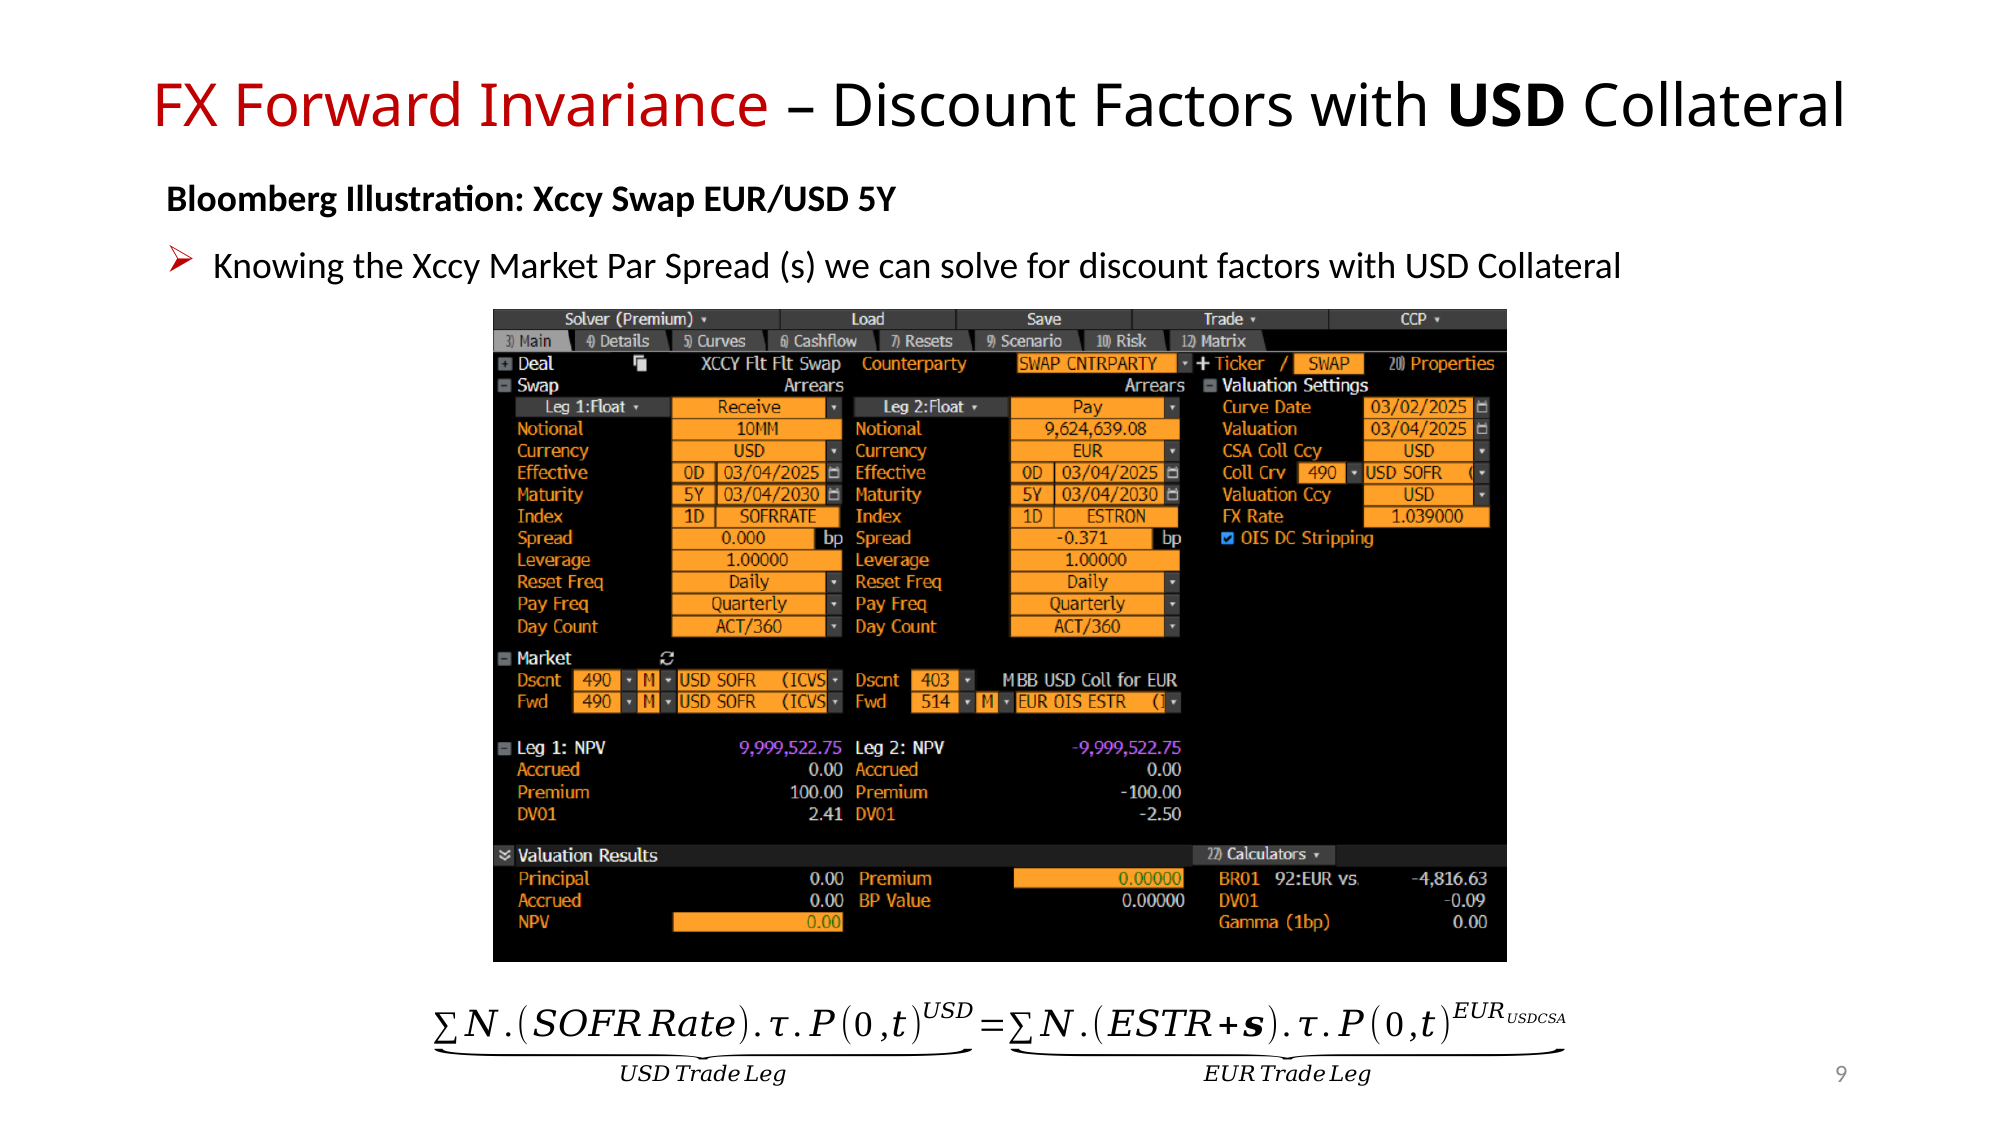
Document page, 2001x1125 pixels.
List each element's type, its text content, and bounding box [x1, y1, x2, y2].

title FX Forward Invariance – Discount Factors with USD Collateral [137, 59, 1863, 155]
slide_number 8 [1412, 1042, 1863, 1103]
picture [493, 309, 1507, 962]
text_box Bloomberg Illustration: Xccy Swap EUR/USD 5Y Knowing the Xccy Market Par Spread (s) we can solve for discount factors with USD Collateral [151, 144, 1812, 294]
